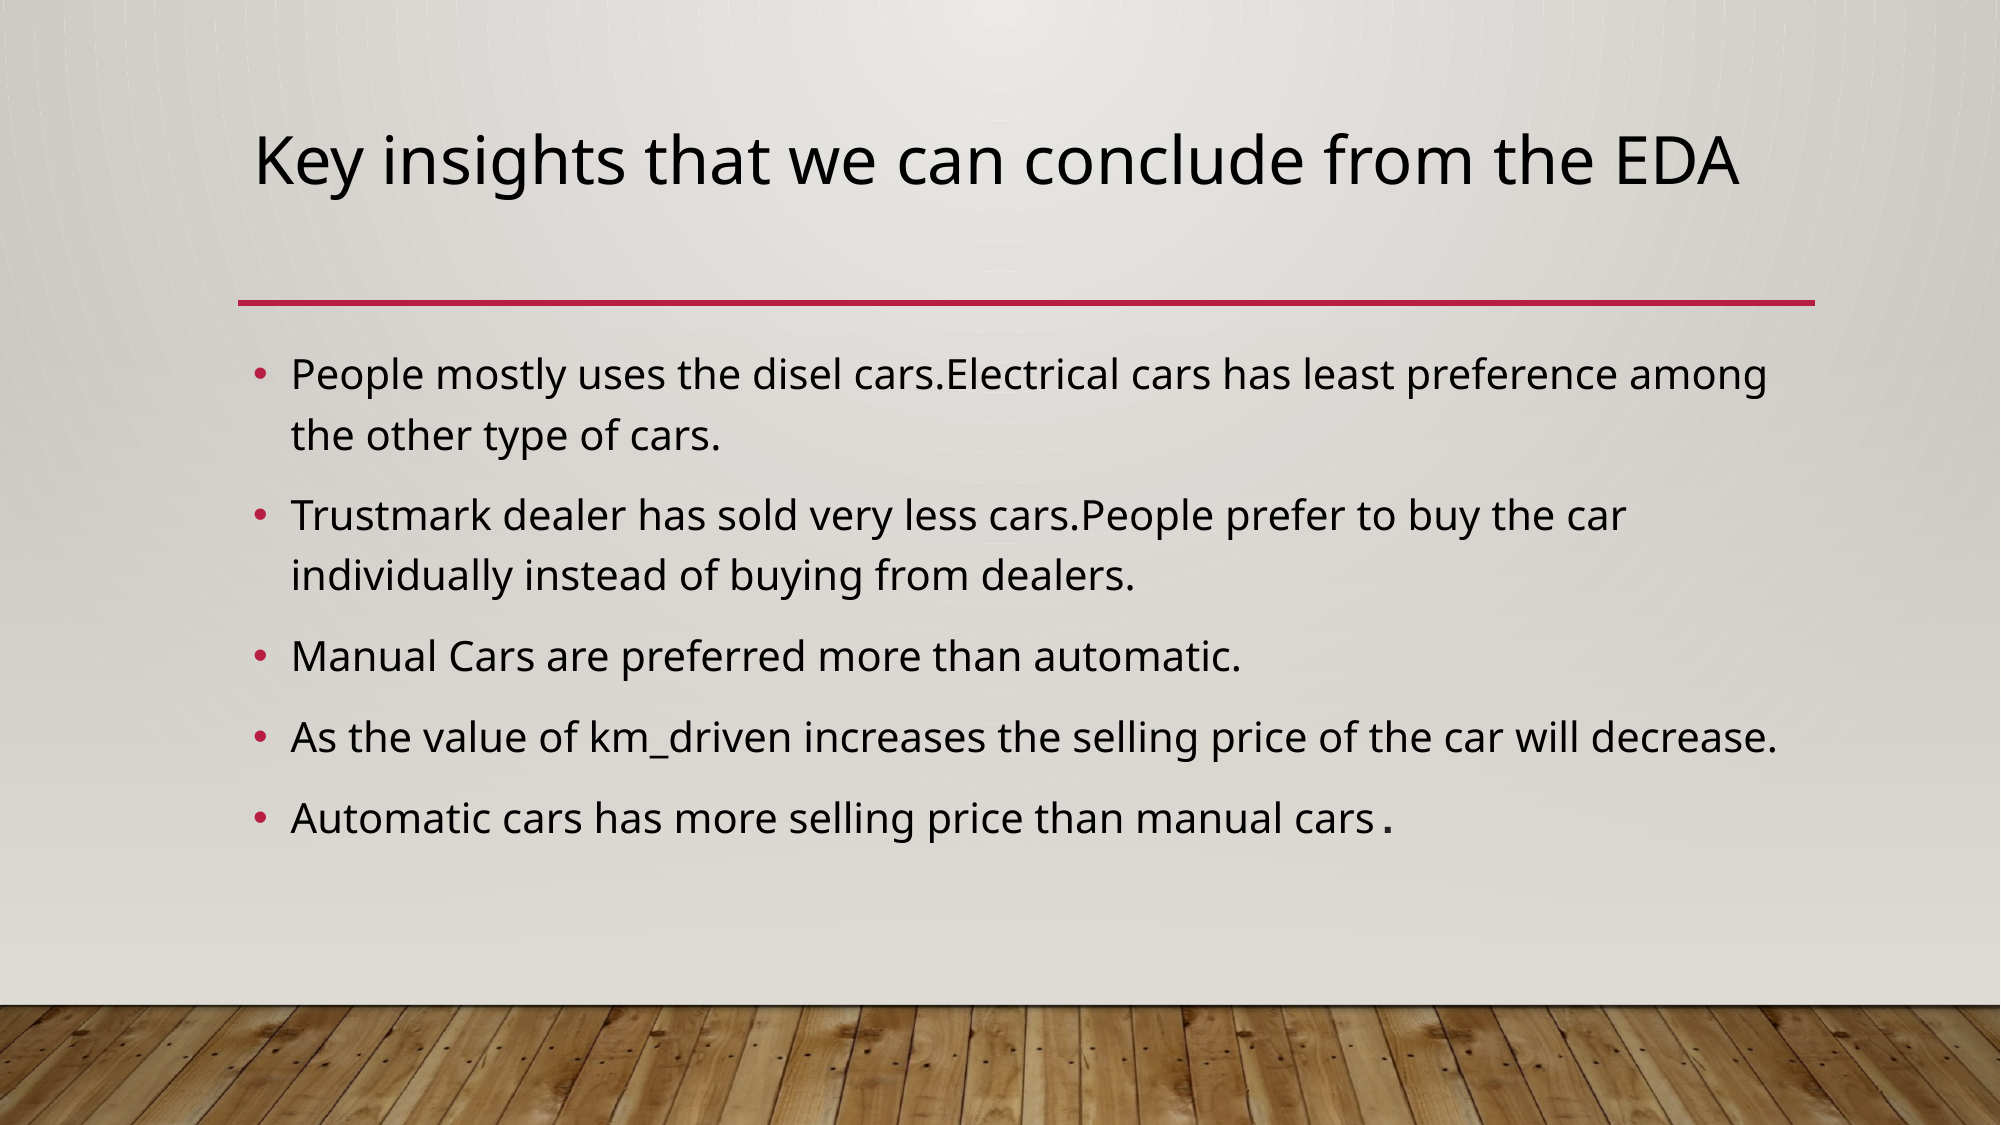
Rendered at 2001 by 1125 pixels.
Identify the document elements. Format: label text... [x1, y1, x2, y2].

list People mostly uses the disel cars.Electrical cars has least preference among the other type of cars. Trustmark dealer has sold very less cars.People prefer to buy the car individually instead of buying from dealers. Manual Cars are preferred more than automatic. As the value of km_driven increases the selling price of the car will decrease. Automatic cars has more selling price than manual cars. [238, 330, 1814, 897]
title Key insights that we can conclude from the EDA [238, 119, 1814, 292]
picture [0, 1005, 2000, 1125]
